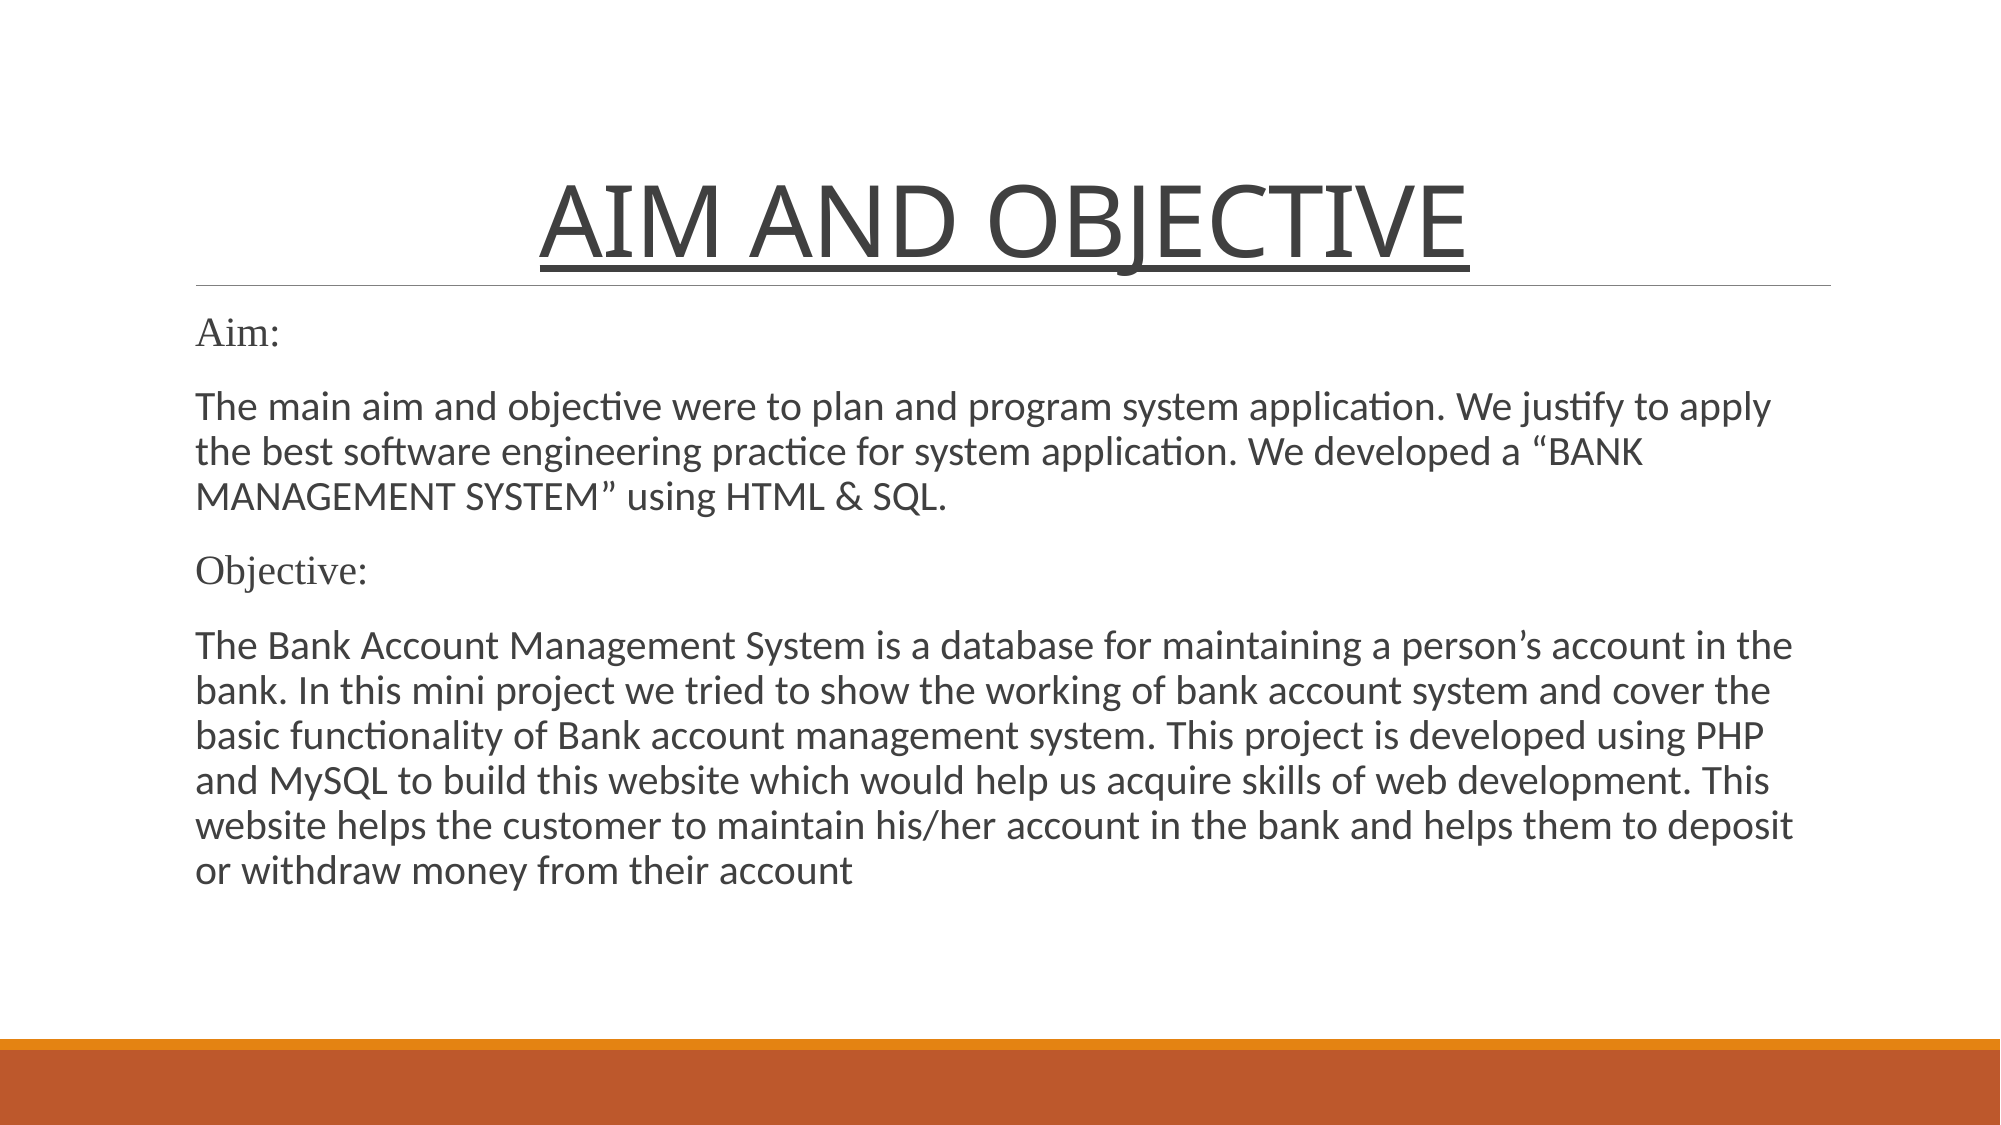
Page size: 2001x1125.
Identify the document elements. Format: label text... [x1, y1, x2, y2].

list Aim: The main aim and objective were to plan and program system application. We justify to apply the best software engineering practice for system application. We developed a “BANK MANAGEMENT SYSTEM” using HTML & SQL. Objective: The Bank Account Management System is a database for maintaining a person’s account in the bank. In this mini project we tried to show the working of bank account system and cover the basic functionality of Bank account management system. This project is developed using PHP and MySQL to build this website which would help us acquire skills of web development. This website helps the customer to maintain his/her account in the bank and helps them to deposit or withdraw money from their account [180, 302, 1830, 963]
title AIM AND OBJECTIVE [180, 47, 1830, 285]
